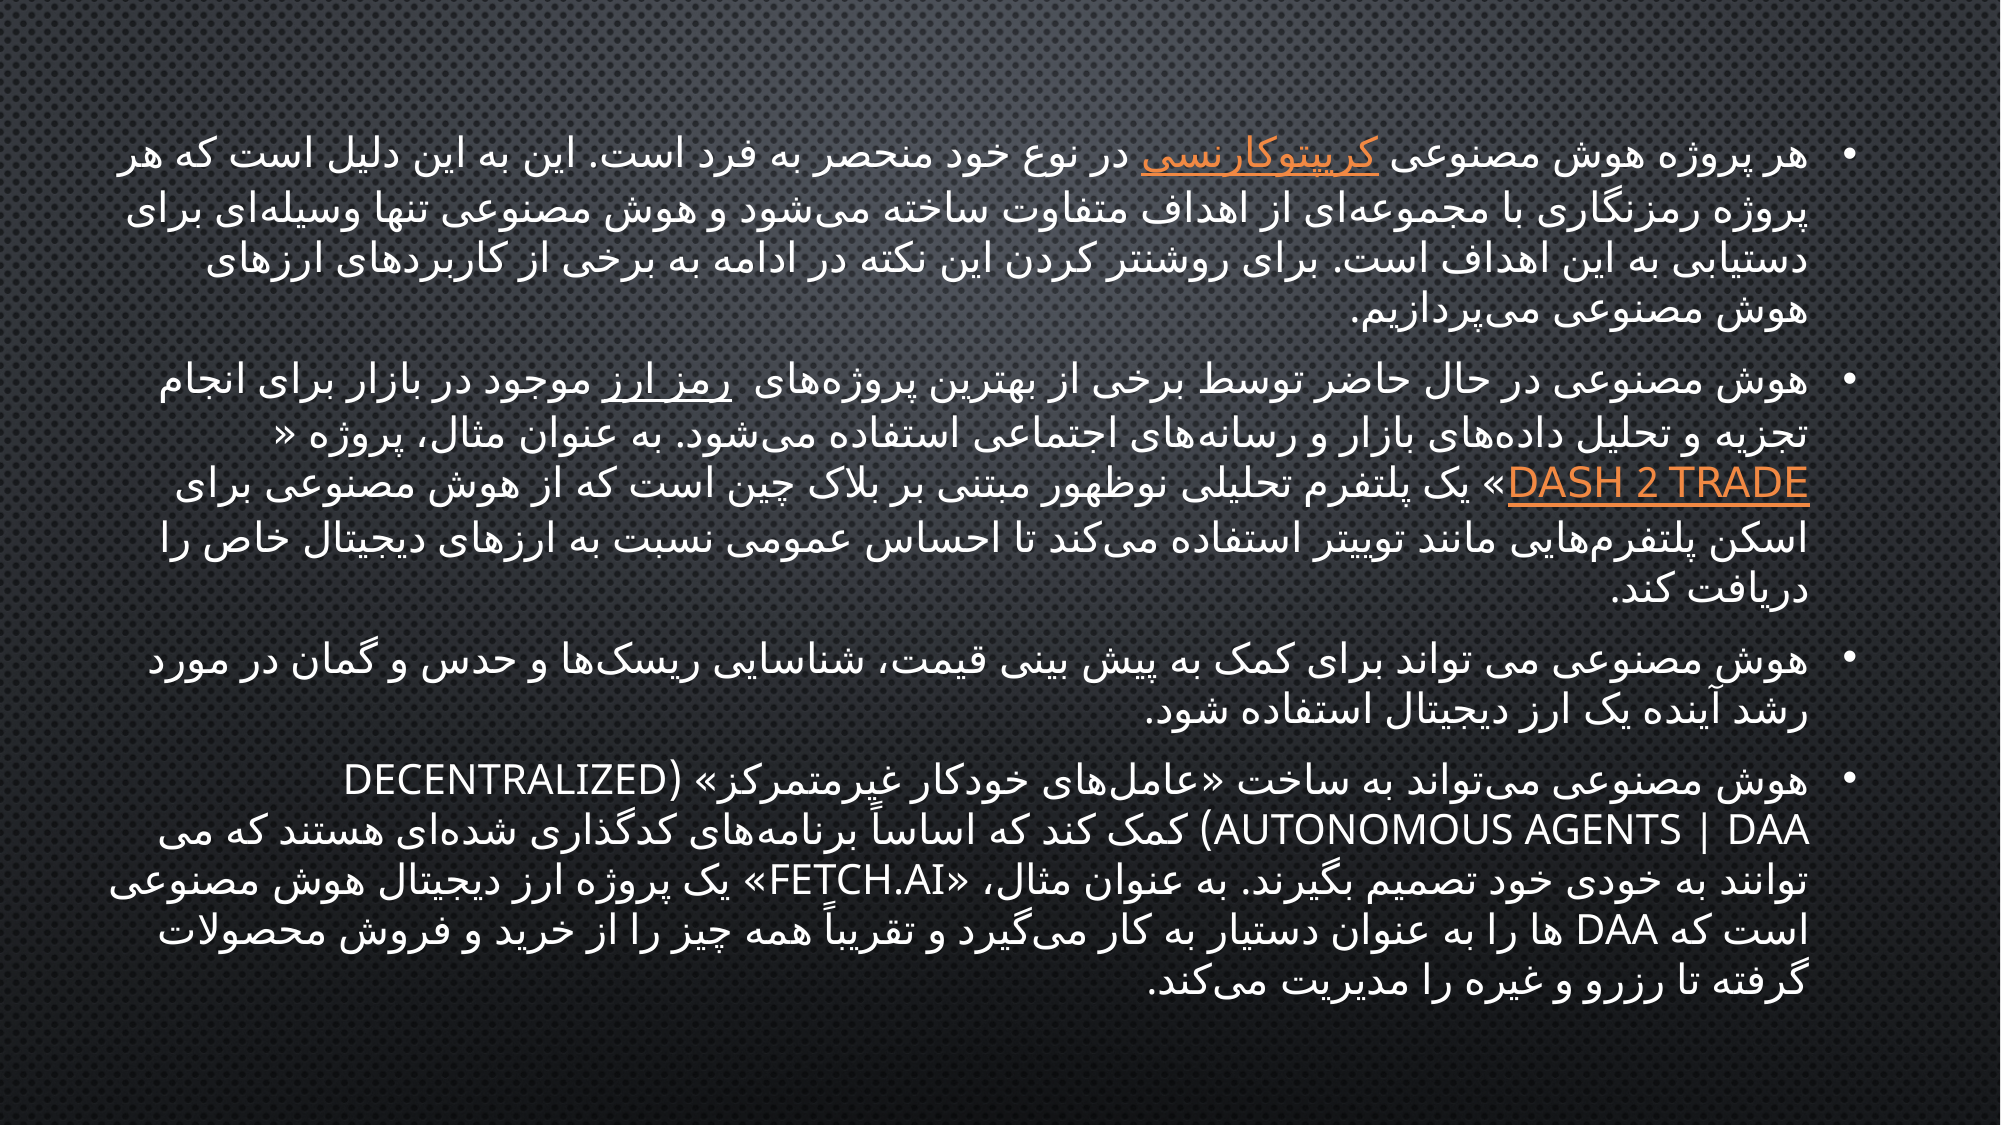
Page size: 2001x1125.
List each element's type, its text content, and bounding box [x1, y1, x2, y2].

list هر پروژه هوش مصنوعی کریپتوکارنسی در نوع خود منحصر به فرد است. این به این دلیل است که هر پروژه رمزنگاری با مجموعه‌ای از اهداف متفاوت ساخته می‌شود و هوش مصنوعی تنها وسیله‌ای برای دستیابی به این اهداف است. برای روشنتر کردن این نکته در ادامه به برخی از کاربردهای ارزهای هوش مصنوعی می‌پردازیم. هوش مصنوعی در حال حاضر توسط برخی از بهترین پروژه‌های رمز ارز موجود در بازار برای انجام تجزیه و تحلیل داده‌های بازار و رسانه‌های اجتماعی استفاده می‌شود. به عنوان مثال، پروژه «Dash 2 Trade» یک پلتفرم تحلیلی نوظهور مبتنی بر بلاک چین است که از هوش مصنوعی برای اسکن پلتفرم‌هایی مانند توییتر استفاده می‌کند تا احساس عمومی نسبت به ارزهای دیجیتال خاص را دریافت کند. هوش مصنوعی می تواند برای کمک به پیش بینی قیمت، شناسایی ریسک‌ها و حدس و گمان در مورد رشد آینده یک ارز دیجیتال استفاده شود. هوش مصنوعی می‌تواند به ساخت «عامل‌‌های خودکار غیرمتمرکز» (Decentralized Autonomous Agents | DAA) کمک کند که اساساً برنامه‌های کدگذاری شده‌ای هستند که می توانند به خودی خود تصمیم بگیرند. به عنوان مثال، «Fetch.ai» یک پروژه ارز دیجیتال هوش مصنوعی است که DAA ها را به عنوان دستیار به کار می‌گیرد و تقریباً همه چیز را از خرید و فروش محصولات گرفته تا رزرو و غیره را مدیریت می‌کند. [90, 118, 1872, 1061]
